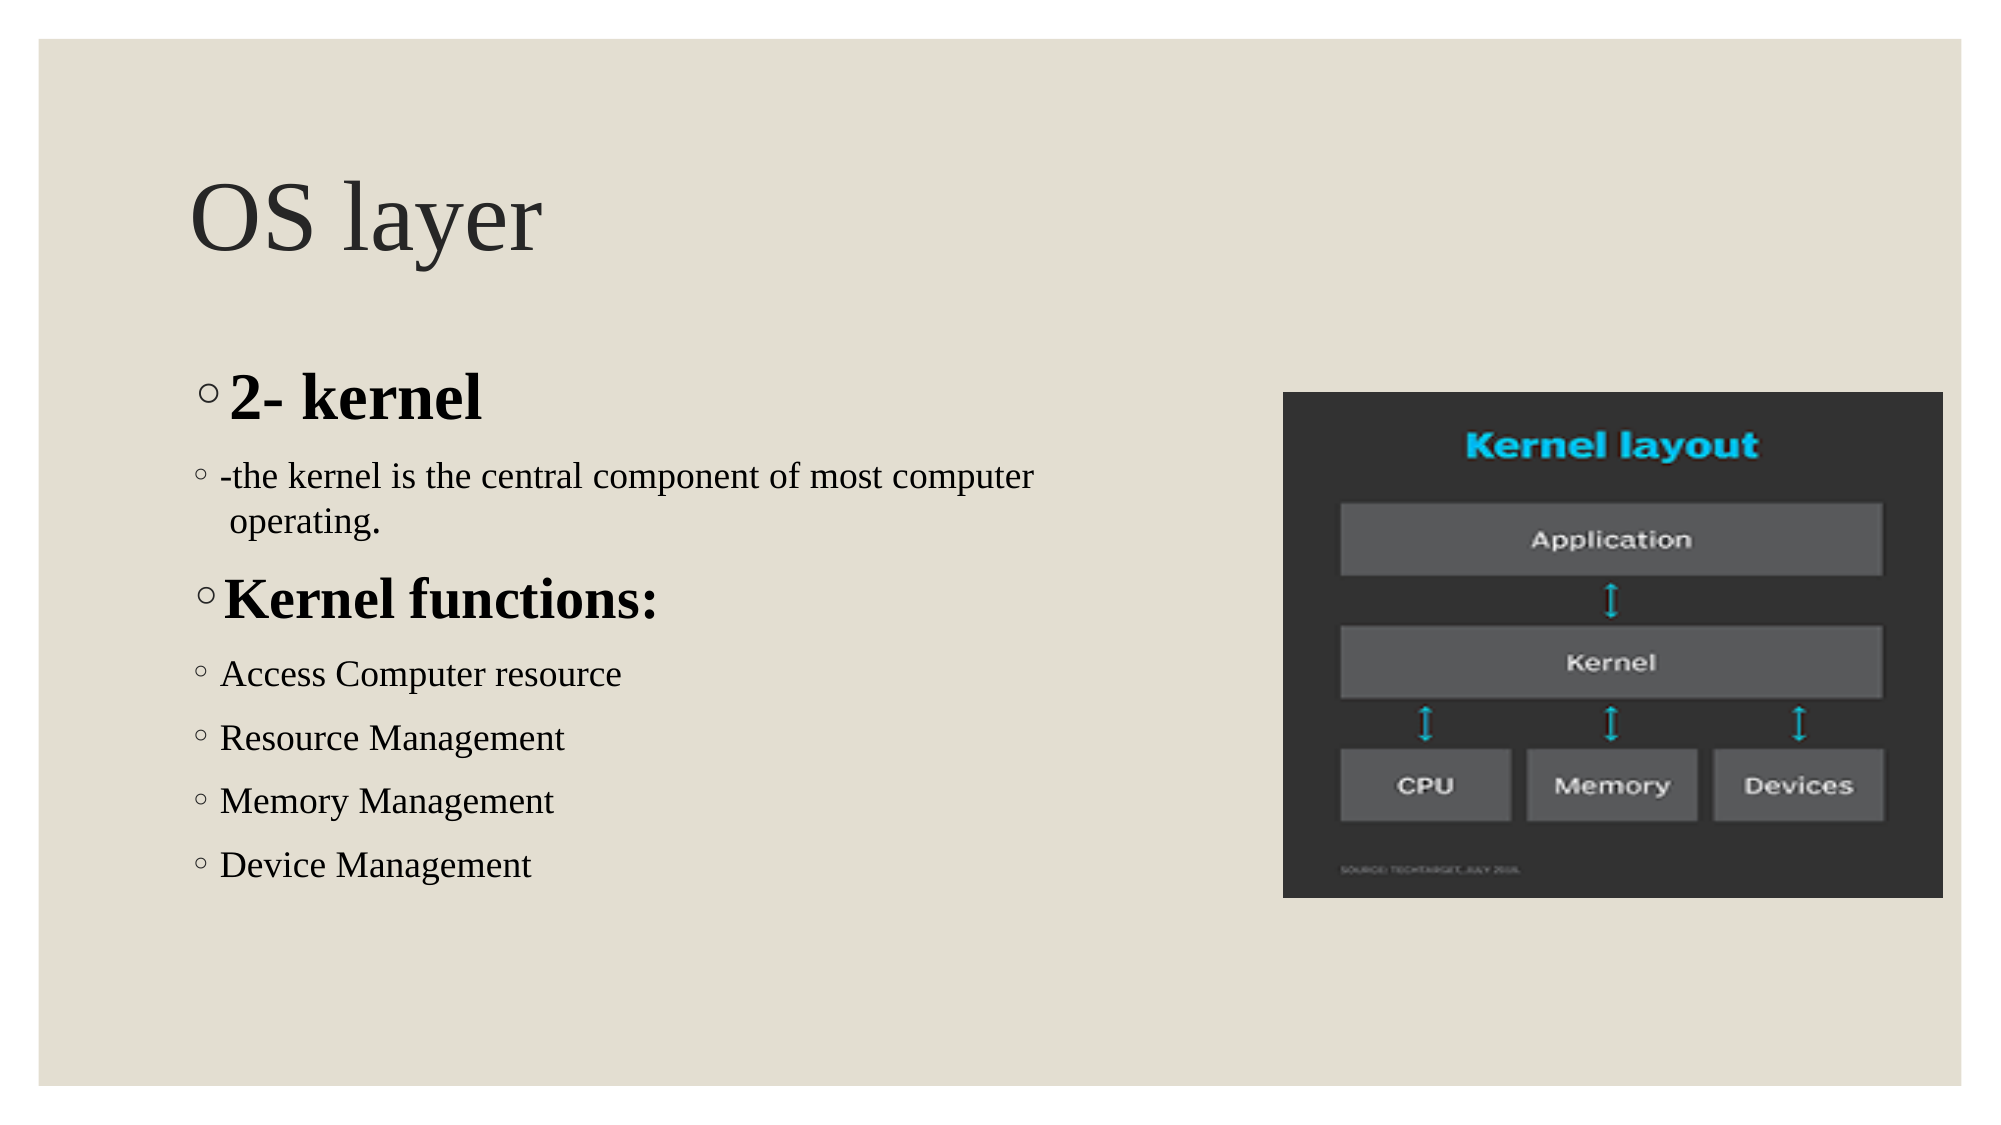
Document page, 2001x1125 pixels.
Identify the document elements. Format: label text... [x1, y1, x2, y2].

title OS layer [174, 105, 1825, 331]
list 2- kernel -the kernel is the central component of most computer operating. Kernel functions: Access Computer resource Resource Management Memory Management Device Management [174, 345, 1825, 990]
picture [1283, 392, 1943, 898]
